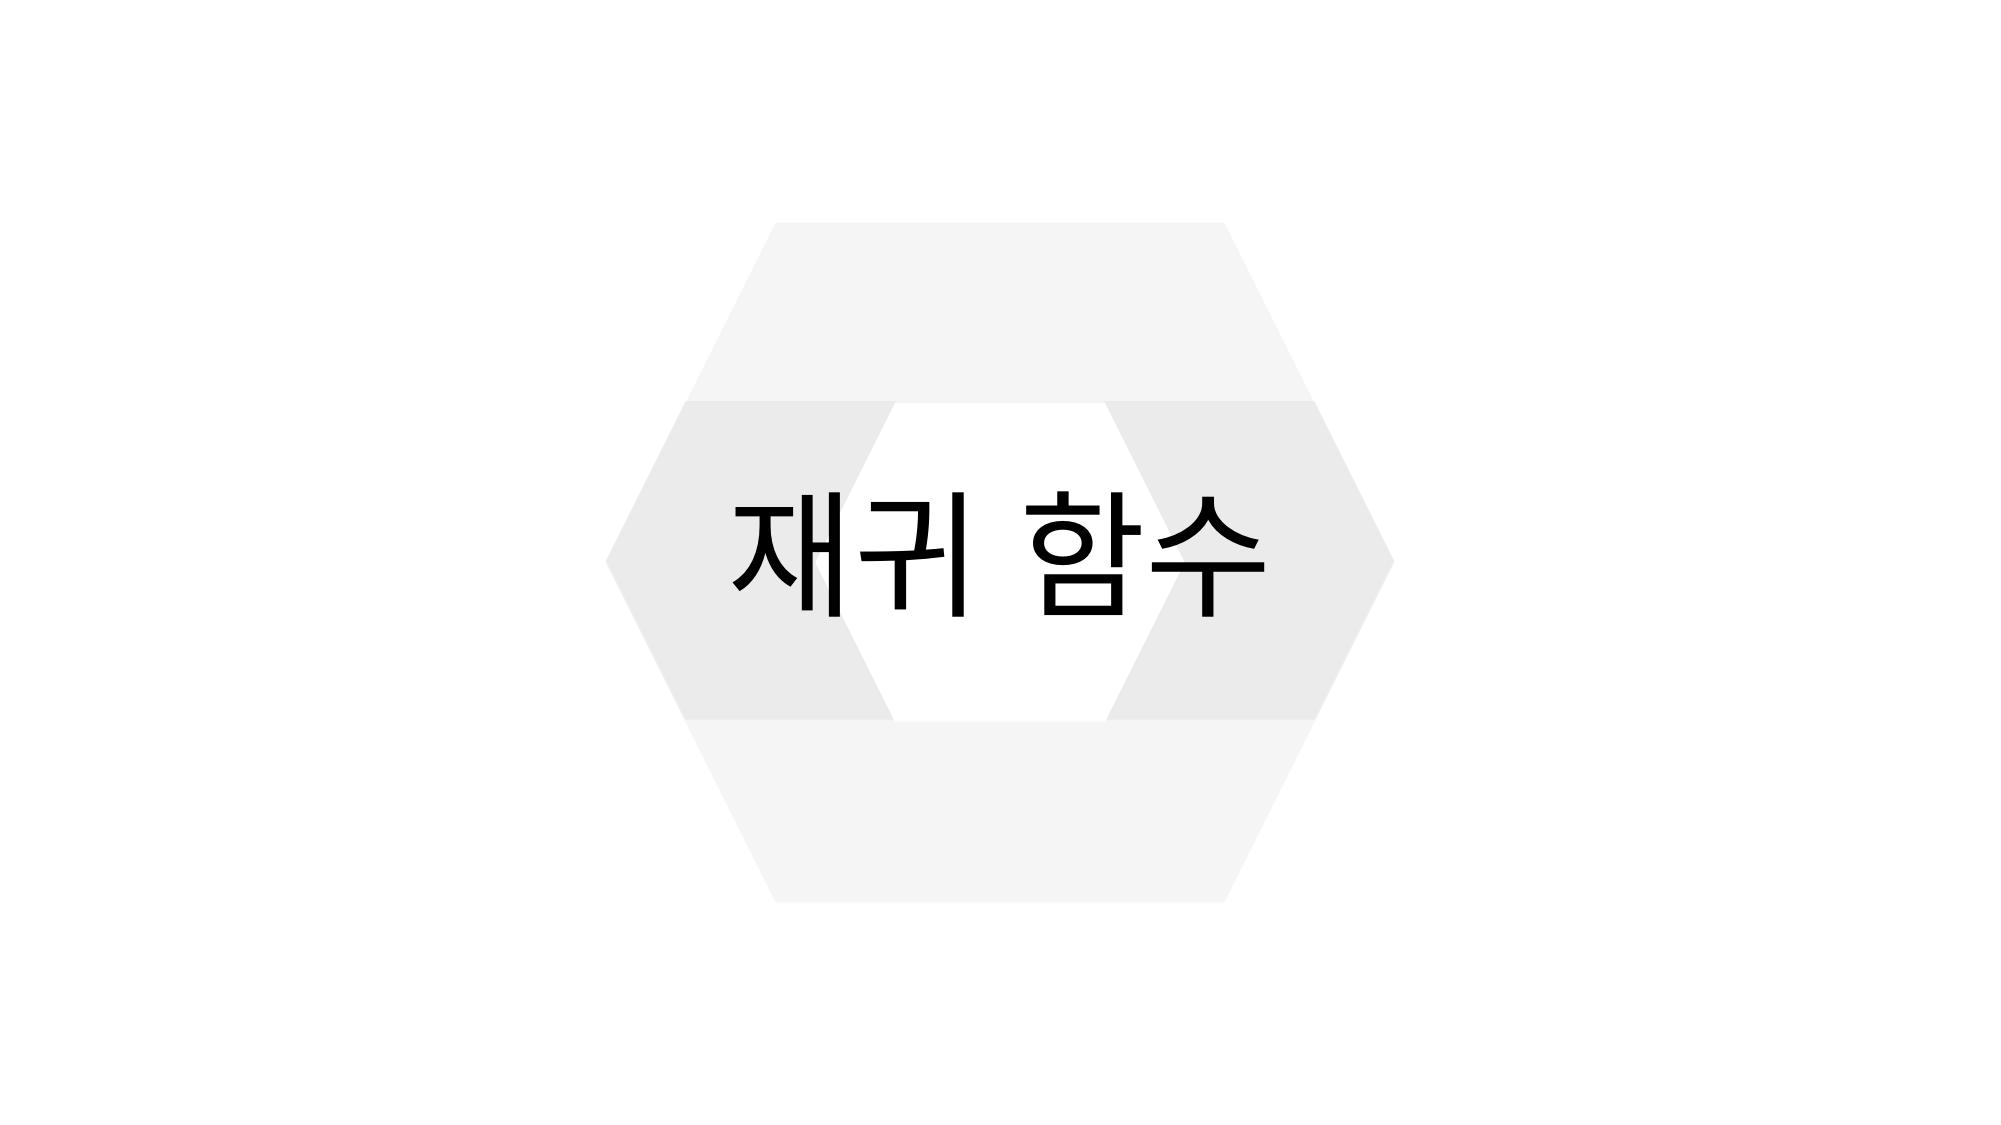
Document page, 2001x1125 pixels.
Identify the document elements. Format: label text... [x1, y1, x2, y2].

title 재귀 함수 [256, 479, 1744, 646]
